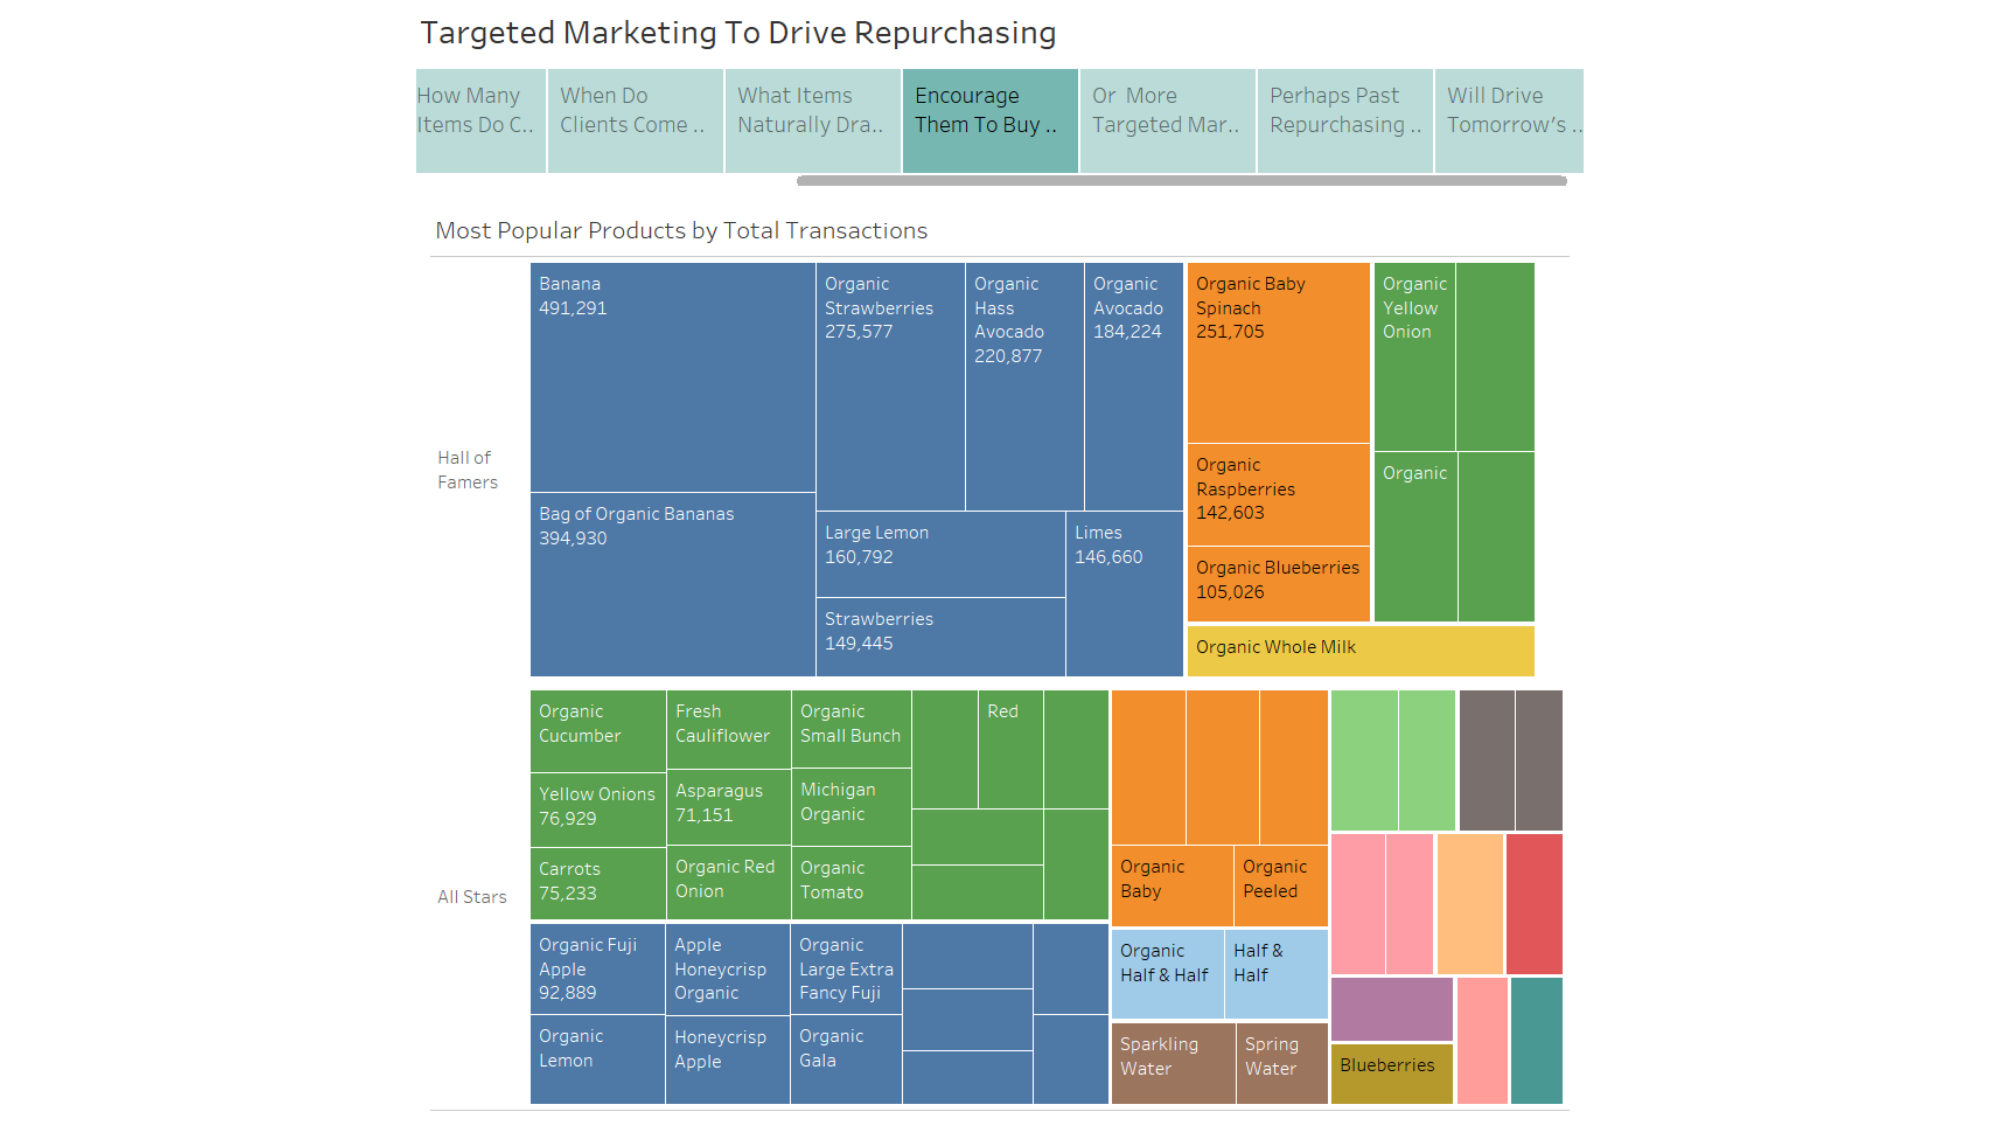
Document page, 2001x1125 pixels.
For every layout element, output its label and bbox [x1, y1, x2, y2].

picture [407, 0, 1593, 1125]
